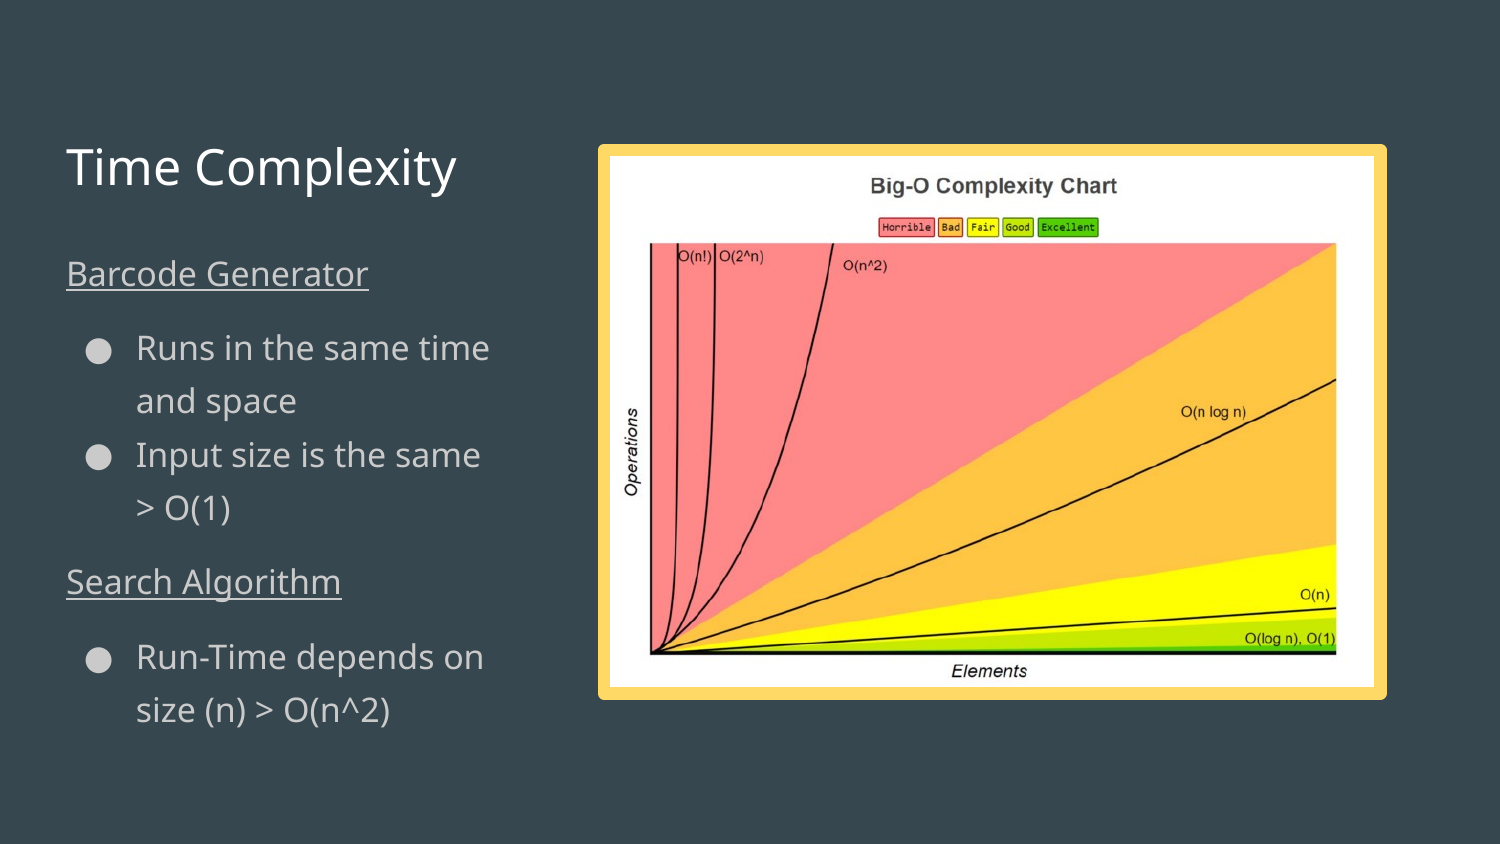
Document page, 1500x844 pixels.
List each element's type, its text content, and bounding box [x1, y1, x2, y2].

picture [610, 156, 1375, 688]
title Time Complexity [51, 91, 512, 216]
list Barcode Generator Runs in the same time and space Input size is the same > O(1) Search Algorithm Run-Time depends on size (n) > O(n^2) [51, 227, 512, 750]
